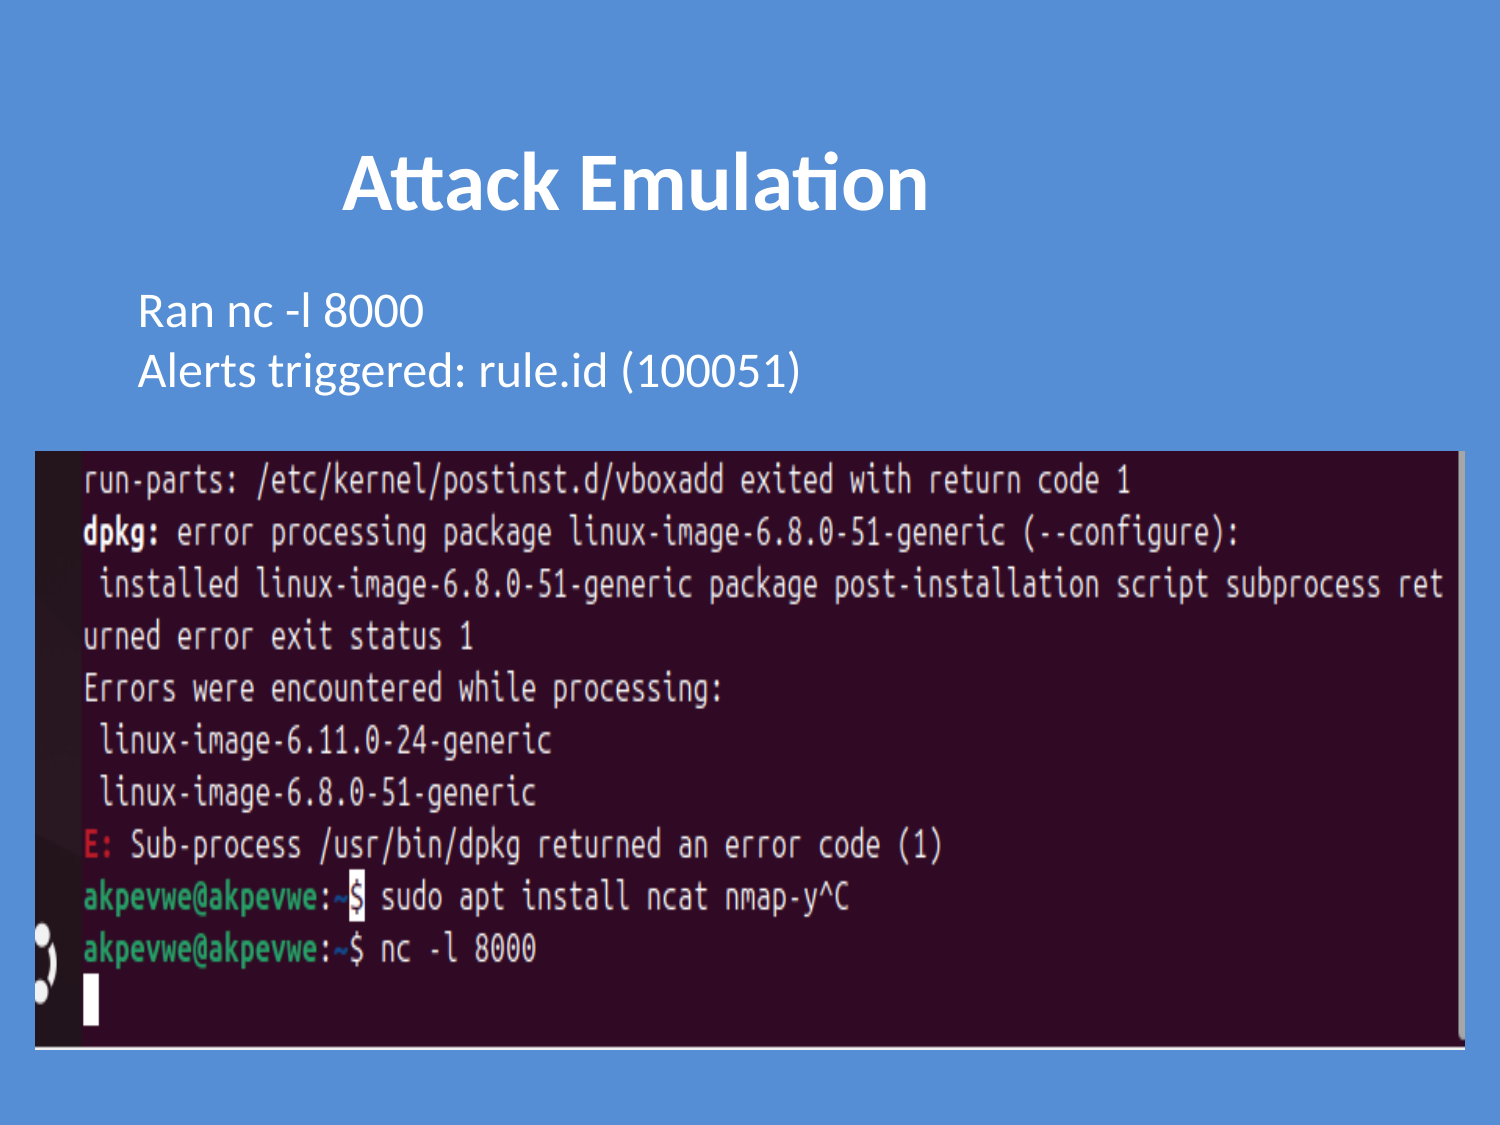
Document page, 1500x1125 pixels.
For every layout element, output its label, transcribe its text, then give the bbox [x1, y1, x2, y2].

picture [35, 451, 1465, 1051]
text_box Ran nc -l 8000 Alerts triggered: rule.id (100051) [122, 224, 818, 405]
text_box Attack Emulation [328, 75, 1085, 235]
